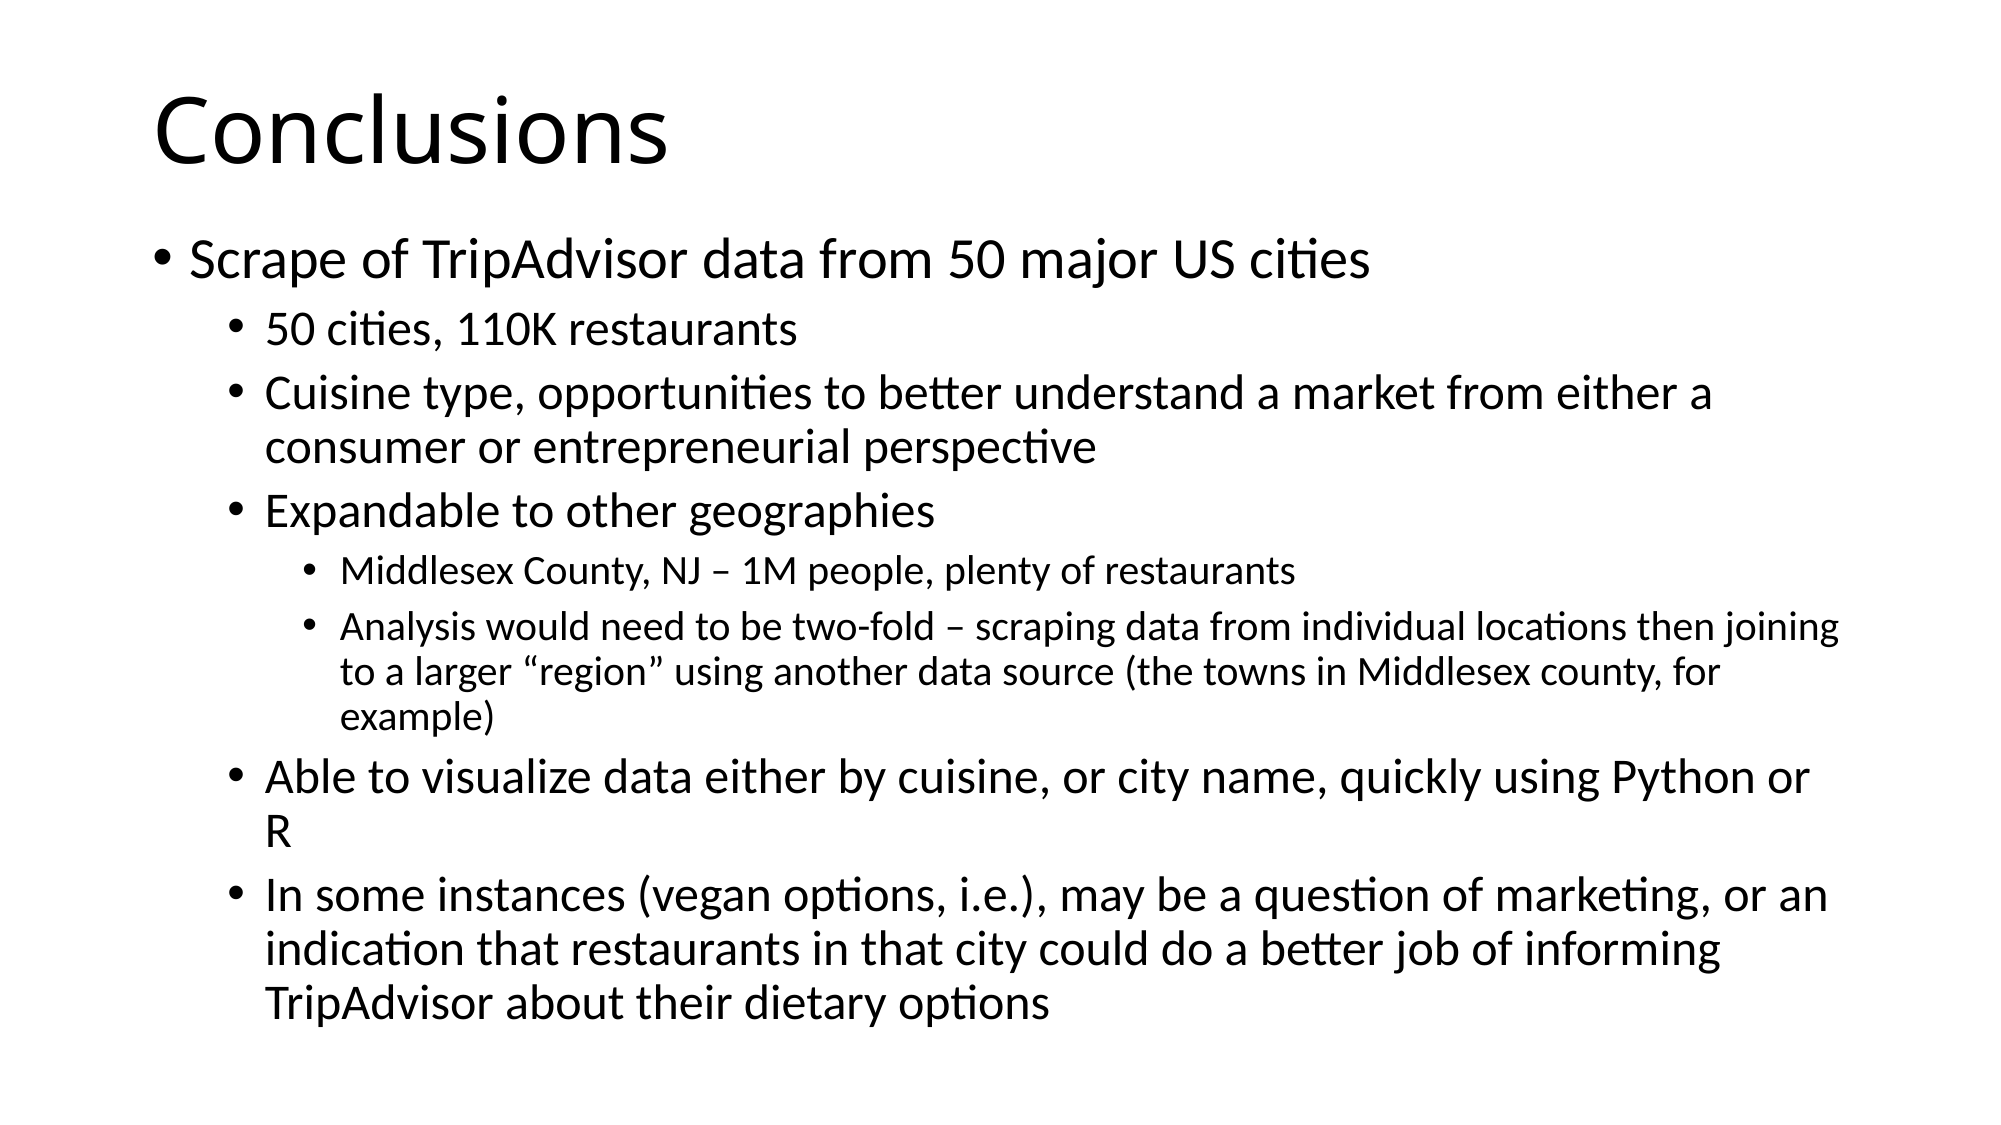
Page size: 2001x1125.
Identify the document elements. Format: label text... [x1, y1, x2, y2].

title Conclusions [137, 59, 1863, 208]
list Scrape of TripAdvisor data from 50 major US cities 50 cities, 110K restaurants Cuisine type, opportunities to better understand a market from either a consumer or entrepreneurial perspective Expandable to other geographies Middlesex County, NJ – 1M people, plenty of restaurants Analysis would need to be two-fold – scraping data from individual locations then joining to a larger “region” using another data source (the towns in Middlesex county, for example) Able to visualize data either by cuisine, or city name, quickly using Python or R In some instances (vegan options, i.e.), may be a question of marketing, or an indication that restaurants in that city could do a better job of informing TripAdvisor about their dietary options [137, 221, 1863, 1099]
